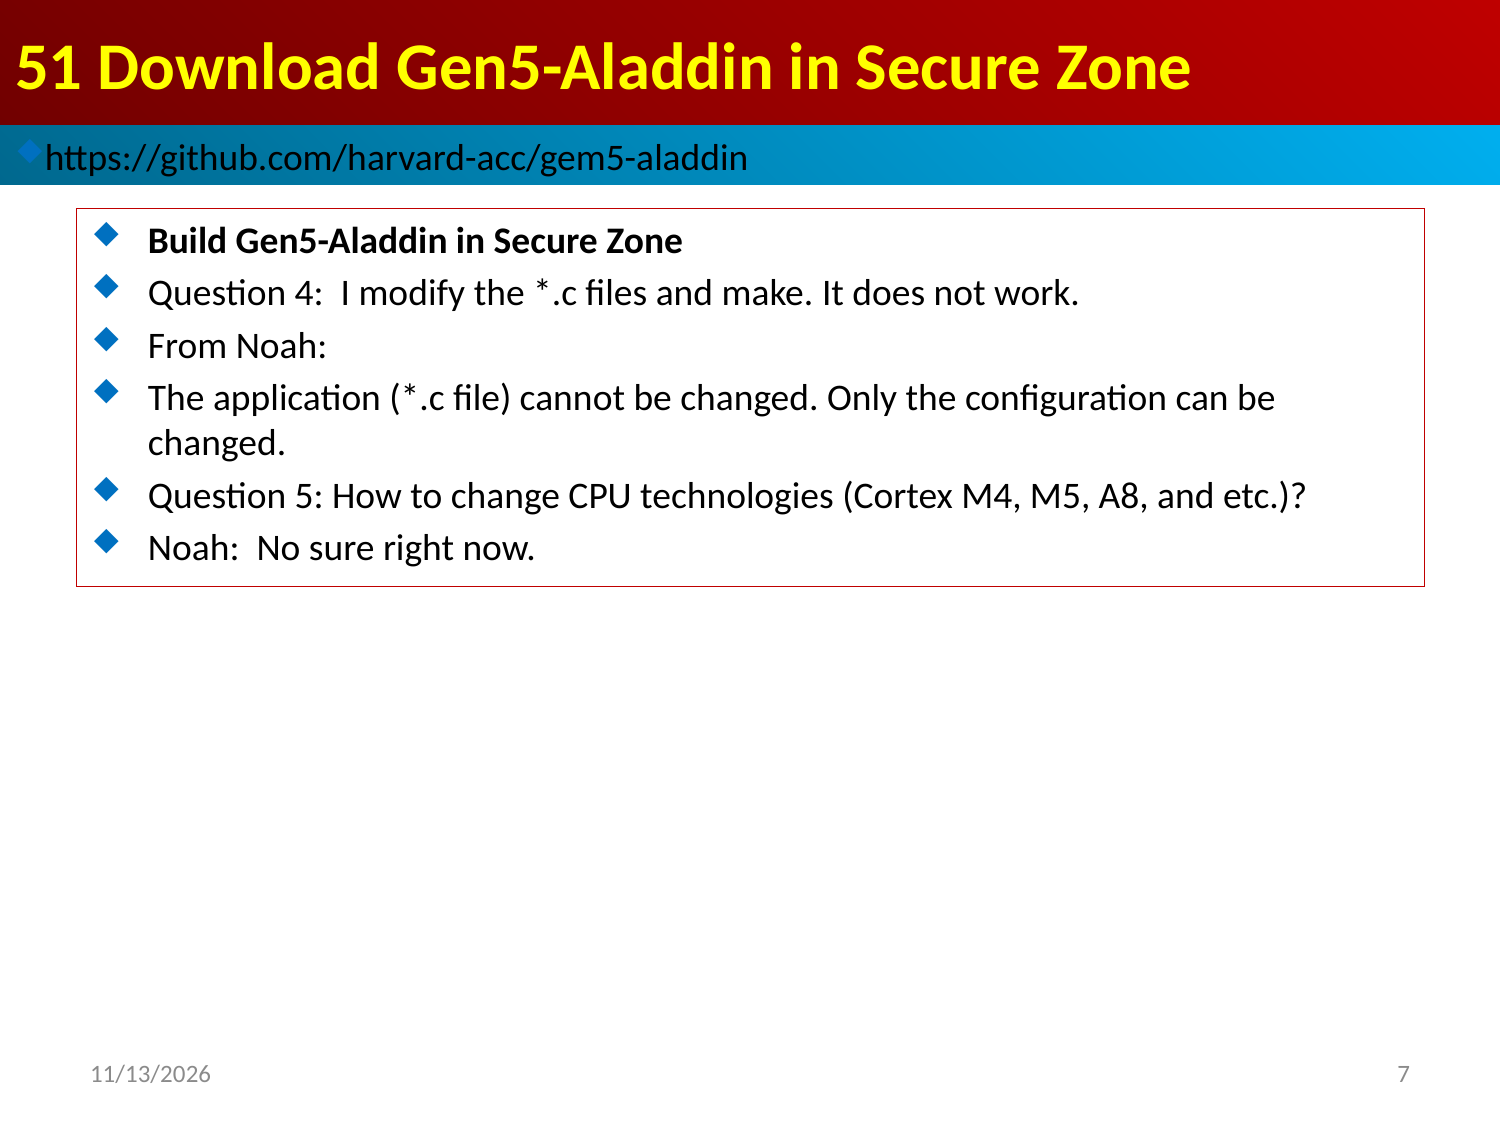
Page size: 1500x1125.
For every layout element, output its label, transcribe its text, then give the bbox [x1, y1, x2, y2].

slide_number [75, 1042, 425, 1103]
subtitle Build Gen5-Aladdin in Secure Zone Question 4: I modify the *.c files and make. It does not work. From Noah: The application (*.c file) cannot be changed. Only the configuration can be changed. Question 5: How to change CPU technologies (Cortex M4, M5, A8, and etc.)? Noah: No sure right now. [76, 208, 1425, 587]
text_box https://github.com/harvard-acc/gem5-aladdin [0, 125, 1500, 185]
title 51 Download Gen5-Aladdin in Secure Zone [0, 0, 1500, 125]
slide_number 7 [1074, 1042, 1425, 1103]
